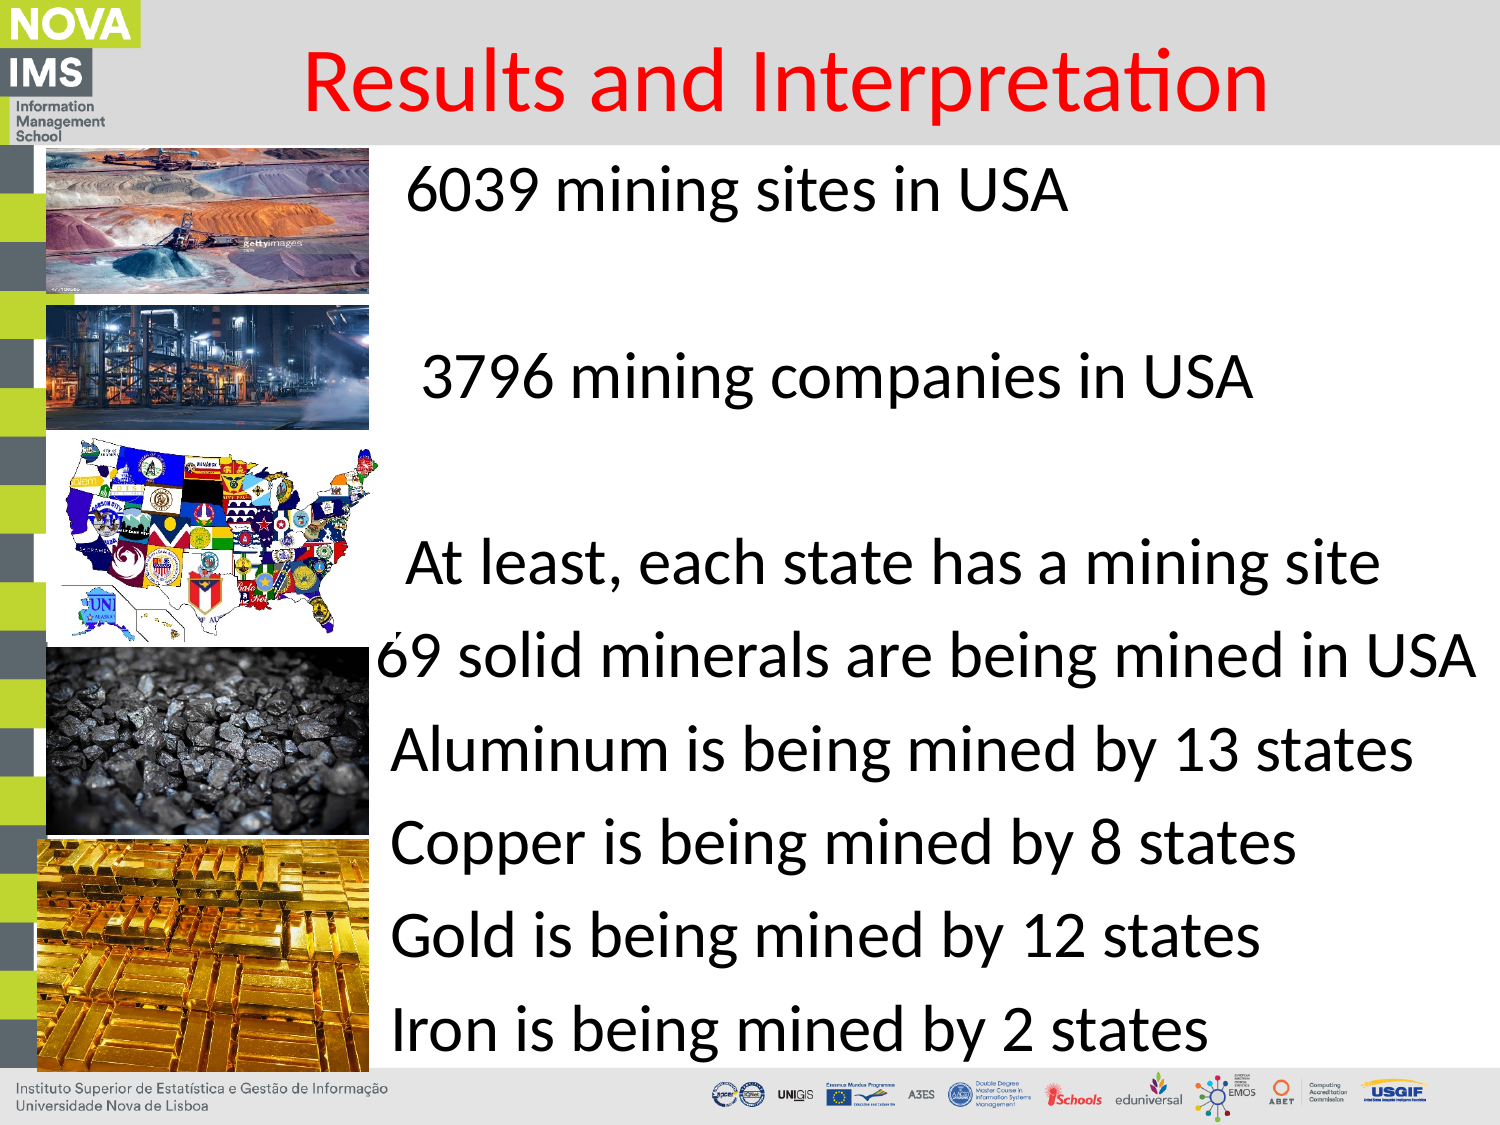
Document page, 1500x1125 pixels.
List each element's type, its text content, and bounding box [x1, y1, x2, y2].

list 6039 mining sites in USA 3796 mining companies in USA At least, each state has a mining site 69 solid minerals are being mined in USA Aluminum is being mined by 13 states Copper is being mined by 8 states Gold is being mined by 12 states Iron is being mined by 2 states [0, 137, 1500, 1114]
picture [37, 839, 369, 1073]
picture [46, 304, 396, 643]
picture [0, 0, 75, 137]
picture [46, 148, 369, 294]
picture [46, 647, 369, 835]
picture [0, 1114, 1500, 1125]
title Results and Interpretation [75, 0, 1500, 137]
